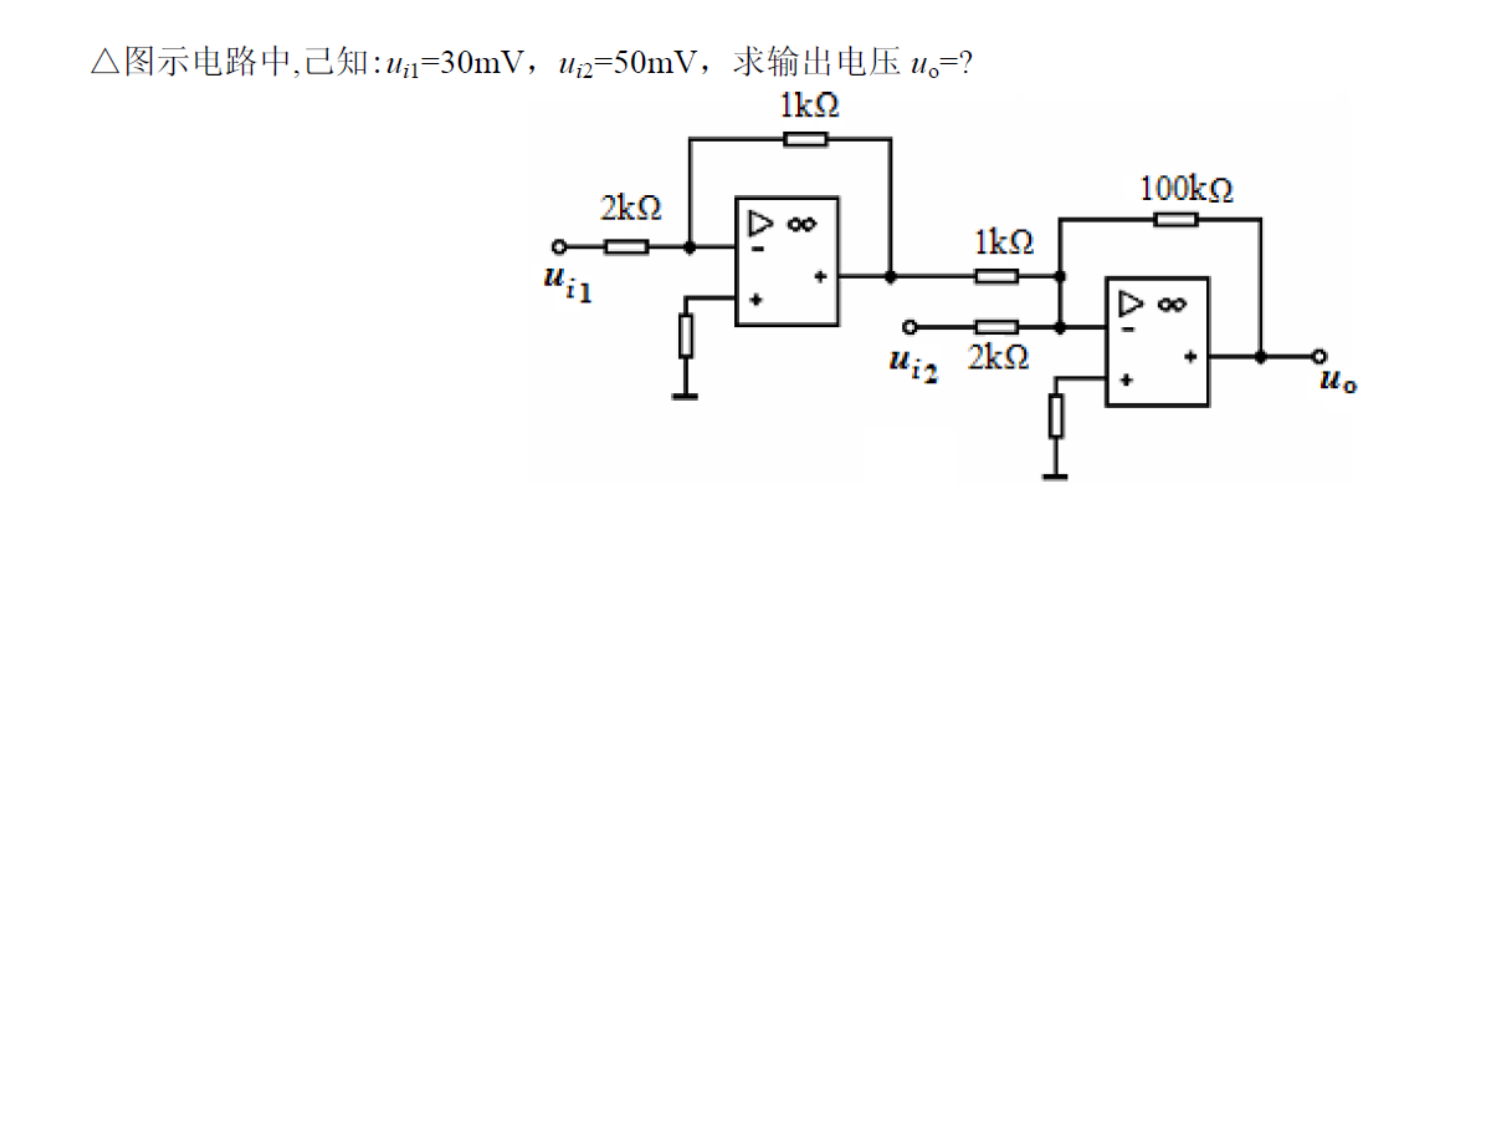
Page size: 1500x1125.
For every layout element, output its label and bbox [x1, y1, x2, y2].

picture [80, 37, 1420, 488]
